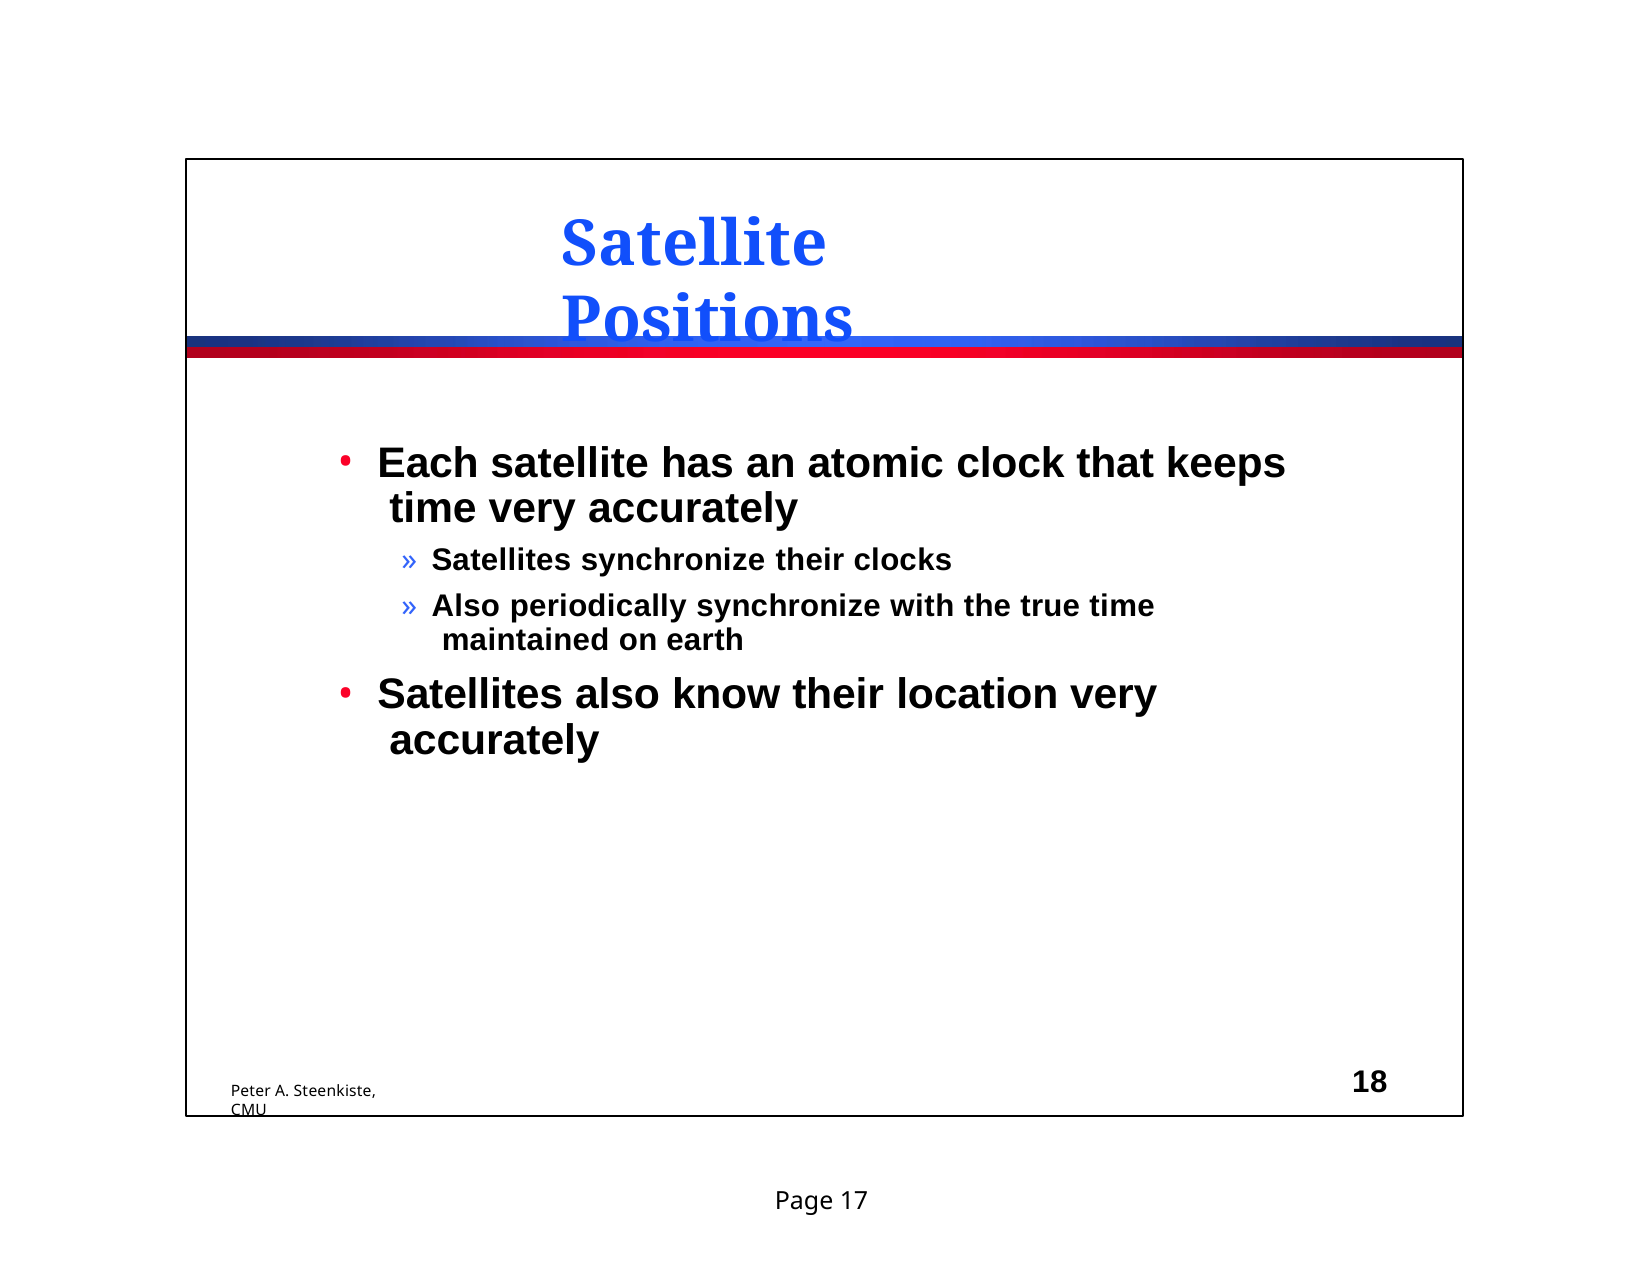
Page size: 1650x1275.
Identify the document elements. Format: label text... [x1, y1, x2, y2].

text_box [186, 158, 1464, 1117]
slide_number Page 17 [772, 1184, 875, 1275]
